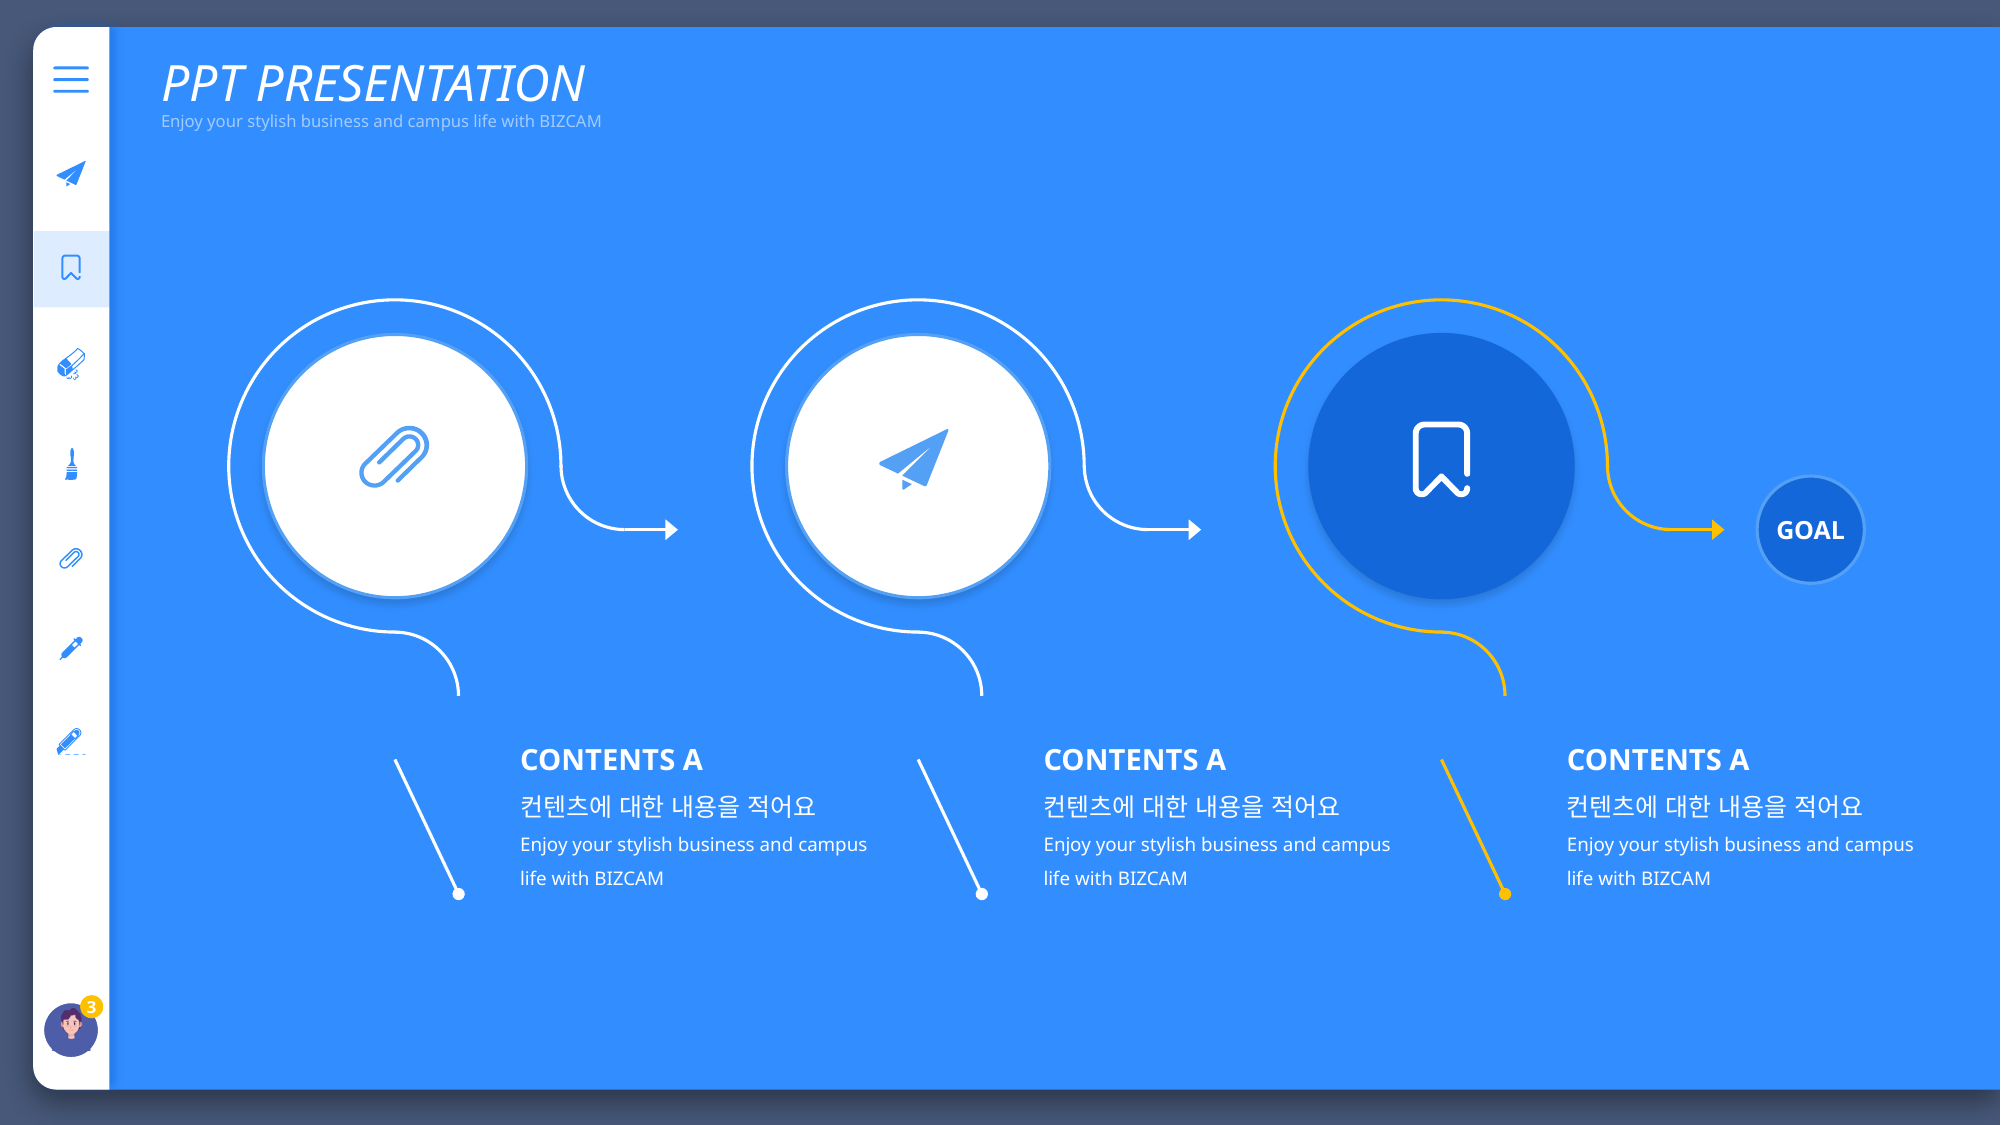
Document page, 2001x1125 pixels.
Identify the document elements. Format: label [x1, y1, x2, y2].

text_box [1275, 299, 1735, 894]
text_box [228, 299, 689, 894]
text_box [751, 299, 1212, 894]
text_box [33, 27, 2000, 1090]
